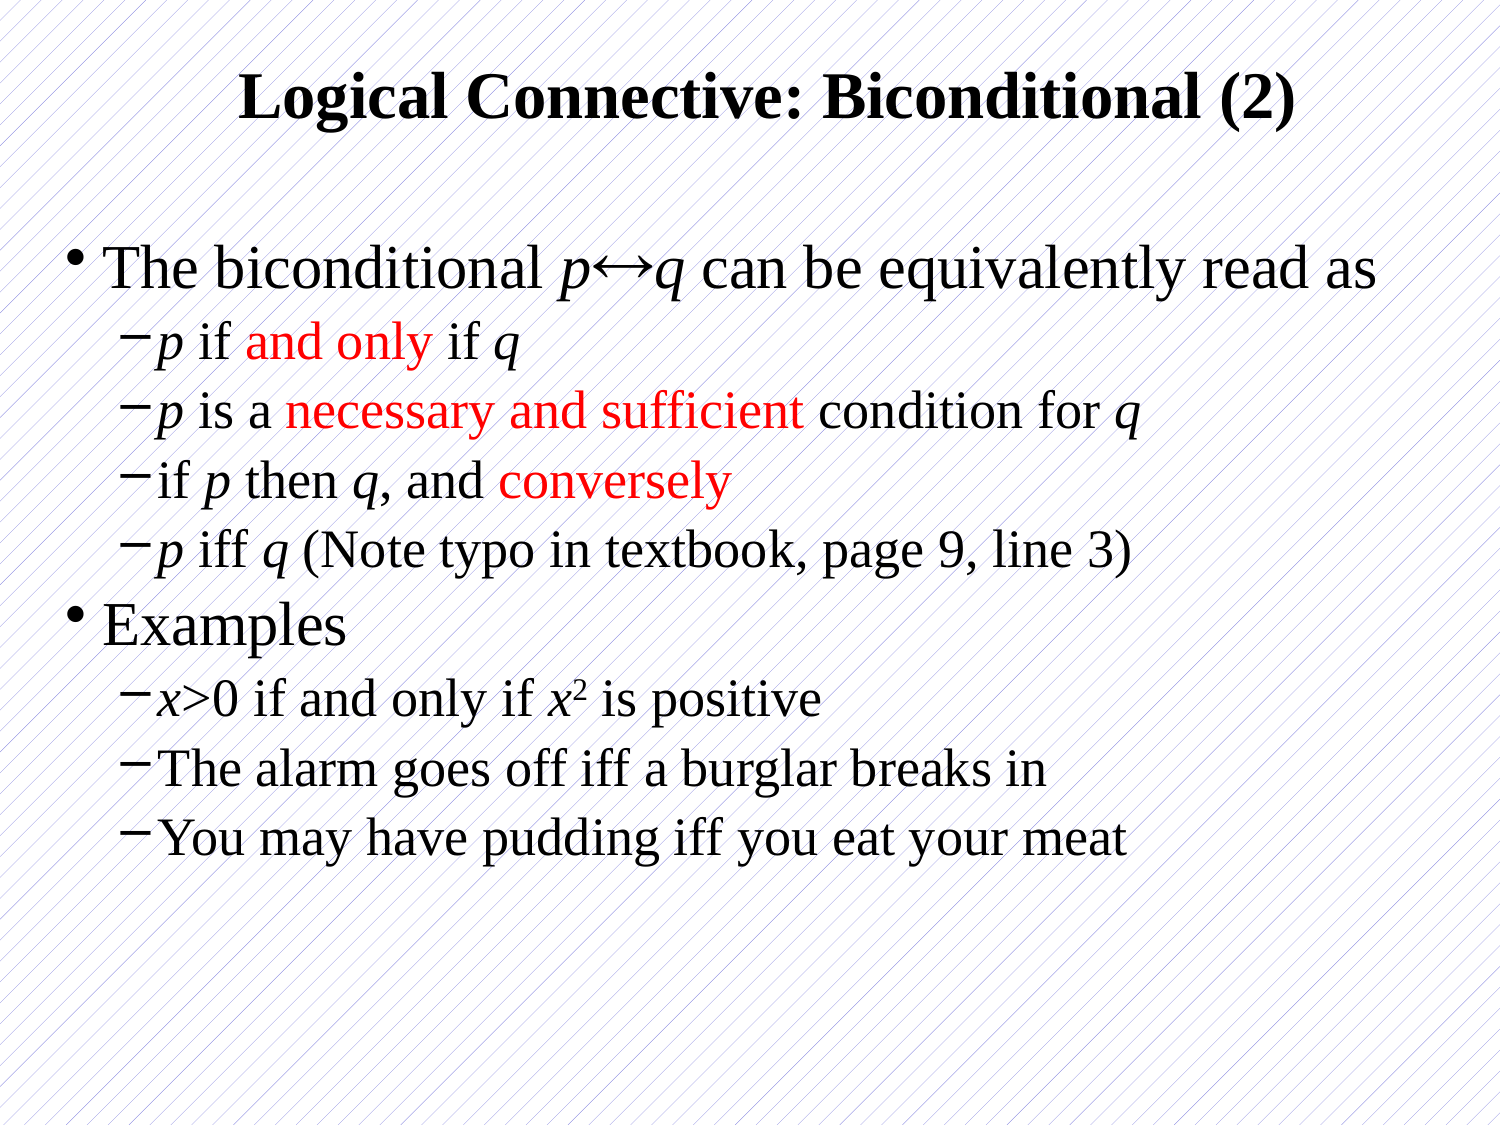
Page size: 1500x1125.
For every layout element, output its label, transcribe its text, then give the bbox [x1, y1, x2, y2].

title Logical Connective: Biconditional (2) [130, 20, 1406, 164]
list The biconditional pq can be equivalently read as p if and only if q p is a necessary and sufficient condition for q if p then q, and conversely p iff q (Note typo in textbook, page 9, line 3) Examples x>0 if and only if x2 is positive The alarm goes off iff a burglar breaks in You may have pudding iff you eat your meat [50, 227, 1466, 1037]
